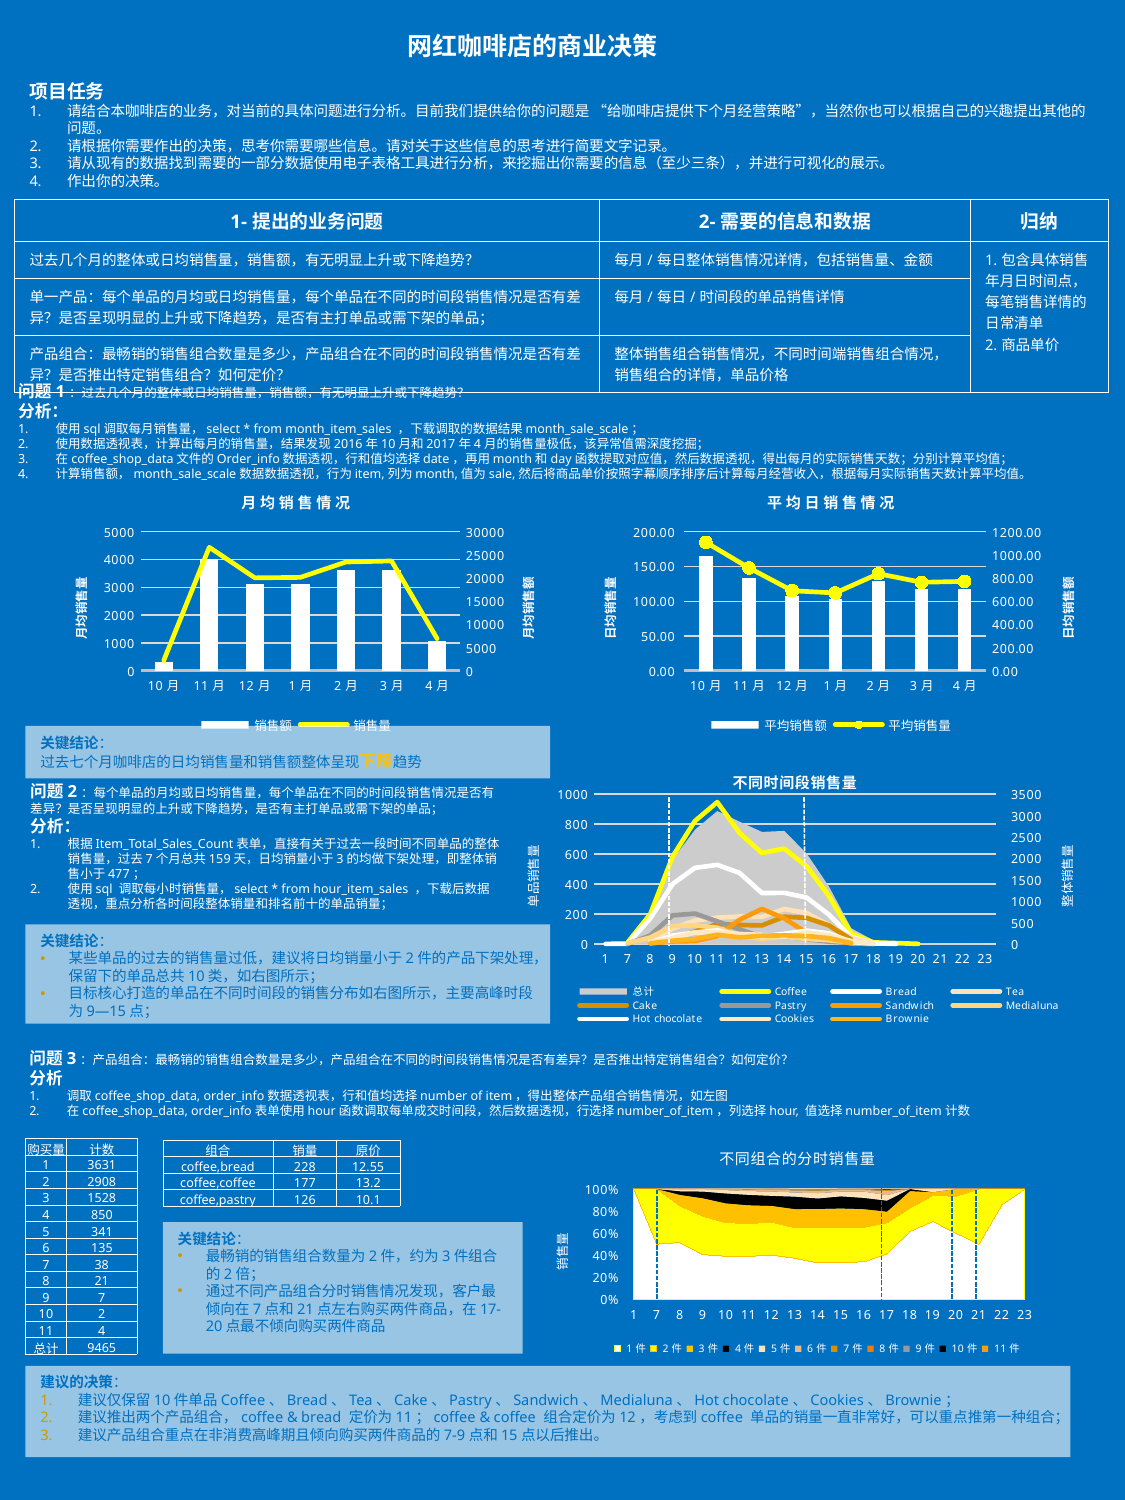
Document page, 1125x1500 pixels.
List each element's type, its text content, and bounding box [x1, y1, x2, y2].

table_cell 12.55 [337, 1157, 400, 1173]
table_cell 8 [26, 1272, 66, 1287]
table_cell 7 [26, 1255, 66, 1271]
table_cell 2 [67, 1305, 137, 1321]
text_box 问题2：每个单品的月均或日均销售量，每个单品在不同的时间段销售情况是否有差异？是否呈现明显的上升或下降趋势，是否有主打单品或需下架的单品； 分析： 根据Item_Total_Sales_Count表单，直接有关于过去一段时间不同单品的整体销售量，过去7个月总共159天，日均销量小于3的均做下架处理，即整体销售小于477； 使用sql 调取每小时销售量，select * from hour_item_sales ，下载后数据透视，重点分析各时间段整体销量和排名前十的单品销量； [15, 773, 498, 919]
table_cell 126 [274, 1190, 336, 1206]
text_box 关键结论： 某些单品的过去的销售量过低，建议将日均销量小于2件的产品下架处理，保留下的单品总共10类，如右图所示； 目标核心打造的单品在不同时间段的销售分布如右图所示，主要高峰时段为9—15点； [25, 924, 498, 1024]
table_cell 过去几个月的整体或日均销售量，销售额，有无明显上升或下降趋势？ [15, 242, 599, 278]
table_cell 1528 [67, 1189, 137, 1205]
text_box 网红咖啡店的商业决策 [255, 23, 811, 68]
table_cell 9 [26, 1288, 66, 1304]
table_header 原价 [337, 1141, 400, 1156]
chart [41, 471, 1095, 1034]
text_box 问题3：产品组合：最畅销的销售组合数量是多少，产品组合在不同的时间段销售情况是否有差异？是否推出特定销售组合？如何定价？ 分析 调取coffee_shop_data, order_info数据透视表，行和值均选择number of item，得出整体产品组合销售情况，如左图 在coffee_shop_data, order_info表单使用hour函数调取每单成交时间段，然后数据透视，行选择number_of_item，列选择hour, 值选择number_of_item计数 [14, 1040, 1046, 1125]
chart [549, 1127, 1046, 1379]
table_cell 整体销售组合销售情况，不同时间端销售组合情况，销售组合的详情，单品价格 [600, 336, 970, 373]
table_cell coffee,coffee [164, 1174, 273, 1189]
table_cell 产品组合：最畅销的销售组合数量是多少，产品组合在不同的时间段销售情况是否有差异？是否推出特定销售组合？如何定价？ [15, 336, 599, 373]
table_cell 9465 [67, 1338, 137, 1354]
table_header 销量 [274, 1141, 336, 1156]
table_cell 总计 [26, 1338, 66, 1354]
table_cell coffee,pastry [164, 1190, 273, 1206]
text_box [0, 1353, 1125, 1500]
table_cell 10 [26, 1305, 66, 1321]
table_cell 5 [26, 1222, 66, 1238]
table_cell 135 [67, 1239, 137, 1254]
table_cell 228 [274, 1157, 336, 1173]
table_cell 10.1 [337, 1190, 400, 1206]
table_cell 341 [67, 1222, 137, 1238]
table_cell coffee,bread [164, 1157, 273, 1173]
text_box 关键结论： 最畅销的销售组合数量为2件，约为3件组合的2倍； 通过不同产品组合分时销售情况发现，客户最倾向在7点和21点左右购买两件商品，在17-20点最不倾向购买两件商品 [162, 1222, 523, 1354]
table_cell 177 [274, 1174, 336, 1189]
table_header 1-提出的业务问题 [15, 200, 599, 241]
table_header 购买量 [26, 1139, 66, 1155]
text_box 问题1：过去几个月的整体或日均销售量，销售额，有无明显上升或下降趋势？ 分析： 使用sql调取每月销售量，select * from month_item_sales ，下载调取的数据结果month_sale_scale； 使用数据透视表，计算出每月的销售量，结果发现2016年10月和2017年4月的销售量极低，该异常值需深度挖掘； 在coffee_shop_data文件的Order_info数据透视，行和值均选择date，再用month和day函数提取对应值，然后数据透视，得出每月的实际销售天数；分别计算平均值； 计算销售额，month_sale_scale数据数据透视，行为item,列为month,值为sale,然后将商品单价按照字幕顺序排序后计算每月经营收入，根据每月实际销售天数计算平均值。 [3, 373, 1097, 489]
table_cell 2 [26, 1172, 66, 1188]
table_cell 13.2 [337, 1174, 400, 1189]
table_cell 1 [26, 1156, 66, 1171]
table_cell 21 [67, 1272, 137, 1287]
table_header 2-需要的信息和数据 [600, 200, 970, 241]
table_cell 11 [26, 1322, 66, 1337]
table_cell 1.包含具体销售年月日时间点，每笔销售详情的日常清单 2.商品单价 [971, 242, 1108, 392]
table_cell 每月/每日整体销售情况详情，包括销售量、金额 [600, 242, 970, 278]
text_box 关键结论： 过去七个月咖啡店的日均销售量和销售额整体呈现下降趋势 [25, 725, 498, 779]
table_cell 每月/每日/时间段的单品销售详情 [600, 279, 970, 335]
table_cell 38 [67, 1255, 137, 1271]
table_cell 850 [67, 1206, 137, 1221]
table_cell 7 [67, 1288, 137, 1304]
table_cell 3 [26, 1189, 66, 1205]
text_box 建议的决策： 建议仅保留10件单品Coffee、Bread、Tea、Cake、Pastry、Sandwich、Medialuna、Hot chocolate、Cookies、Brownie； 建议推出两个产品组合，coffee & bread 定价为11；coffee & coffee 组合定价为12，考虑到coffee 单品的销量一直非常好，可以重点推第一种组合； 建议产品组合重点在非消费高峰期且倾向购买两件商品的7-9点和15点以后推出。 [25, 1365, 1071, 1458]
table_cell 3631 [67, 1156, 137, 1171]
table_header 计数 [67, 1139, 137, 1155]
table_cell 6 [26, 1239, 66, 1254]
table_header 归纳 [971, 200, 1108, 241]
table_header 组合 [164, 1141, 273, 1156]
table_cell 4 [67, 1322, 137, 1337]
table_cell 2908 [67, 1172, 137, 1188]
text_box 项目任务 请结合本咖啡店的业务，对当前的具体问题进行分析。目前我们提供给你的问题是 “给咖啡店提供下个月经营策略”，当然你也可以根据自己的兴趣提出其他的问题。 请根据你需要作出的决策，思考你需要哪些信息。请对关于这些信息的思考进行简要文字记录。 请从现有的数据找到需要的一部分数据使用电子表格工具进行分析，来挖掘出你需要的信息（至少三条），并进行可视化的展示。 作出你的决策。 [14, 71, 1109, 190]
table_cell 4 [26, 1206, 66, 1221]
table_cell 单一产品：每个单品的月均或日均销售量，每个单品在不同的时间段销售情况是否有差异？是否呈现明显的上升或下降趋势，是否有主打单品或需下架的单品； [15, 279, 599, 335]
